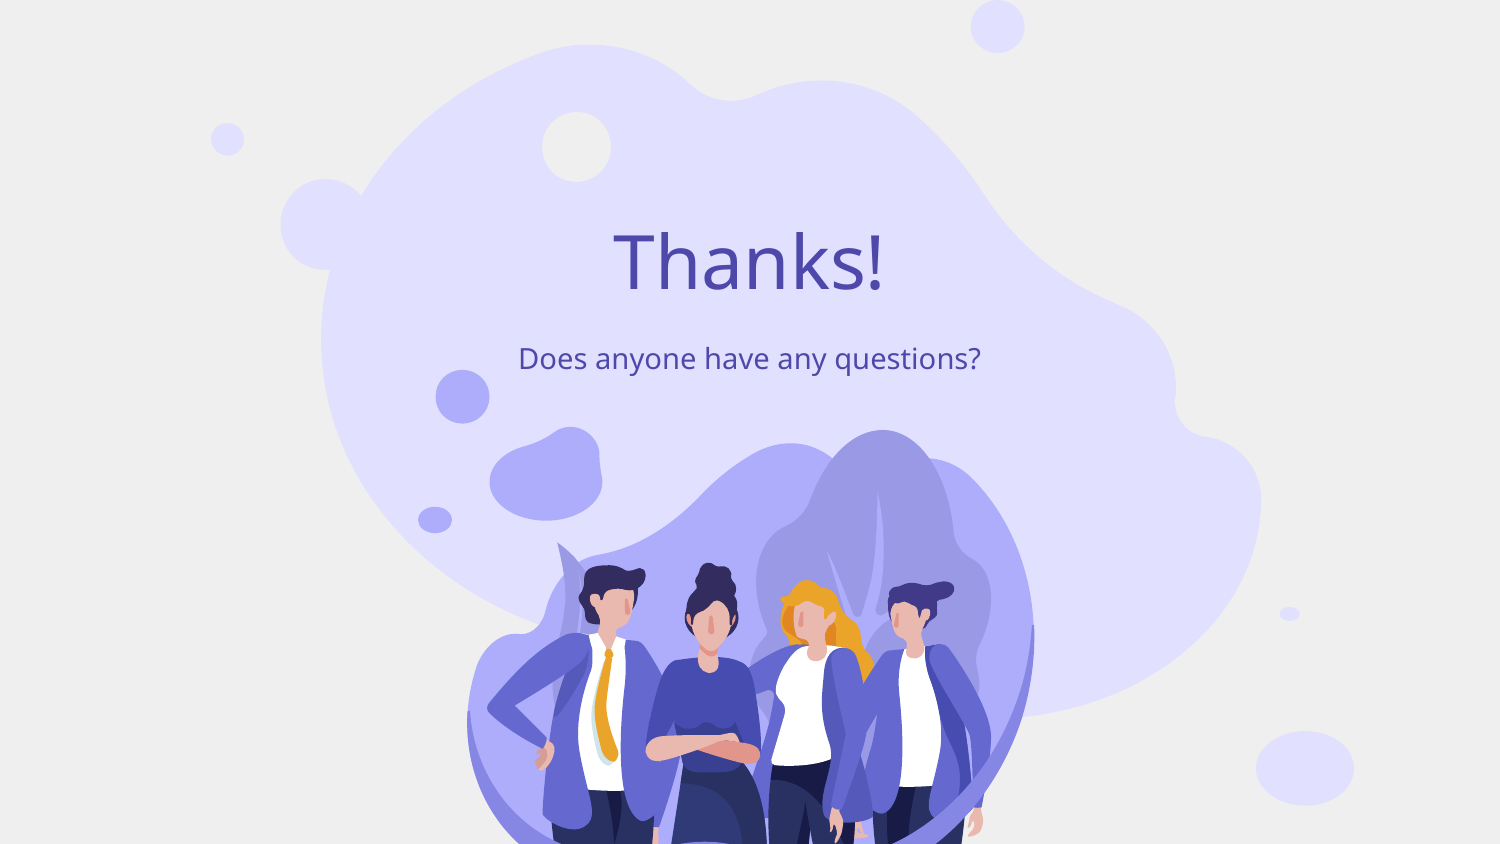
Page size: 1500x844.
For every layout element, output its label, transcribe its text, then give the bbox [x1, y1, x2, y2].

subtitle Does anyone have any questions? [464, 325, 1036, 456]
title Thanks! [464, 209, 1036, 320]
